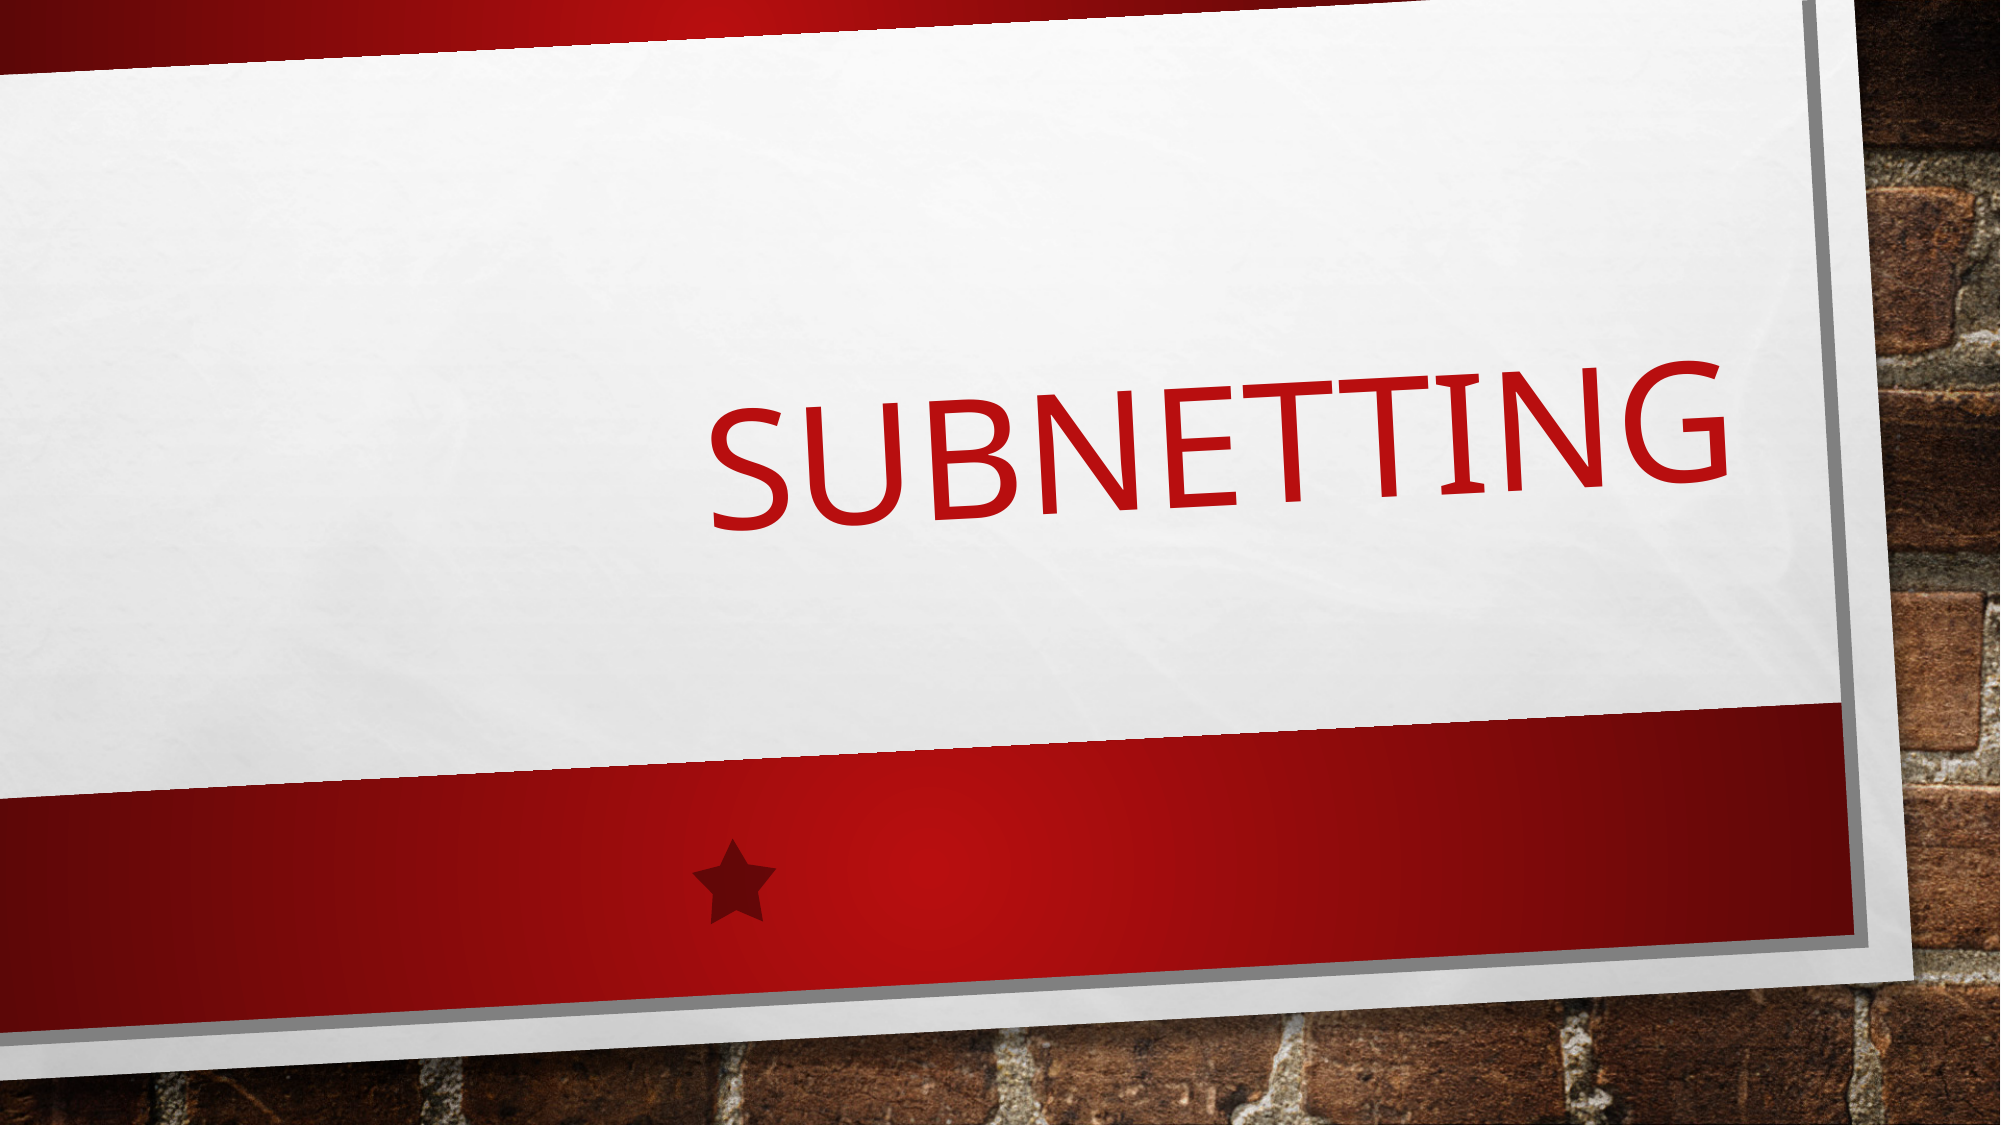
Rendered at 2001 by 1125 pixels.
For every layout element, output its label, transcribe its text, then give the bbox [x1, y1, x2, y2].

title Subnetting [135, 67, 1758, 605]
picture [0, 0, 2000, 1125]
